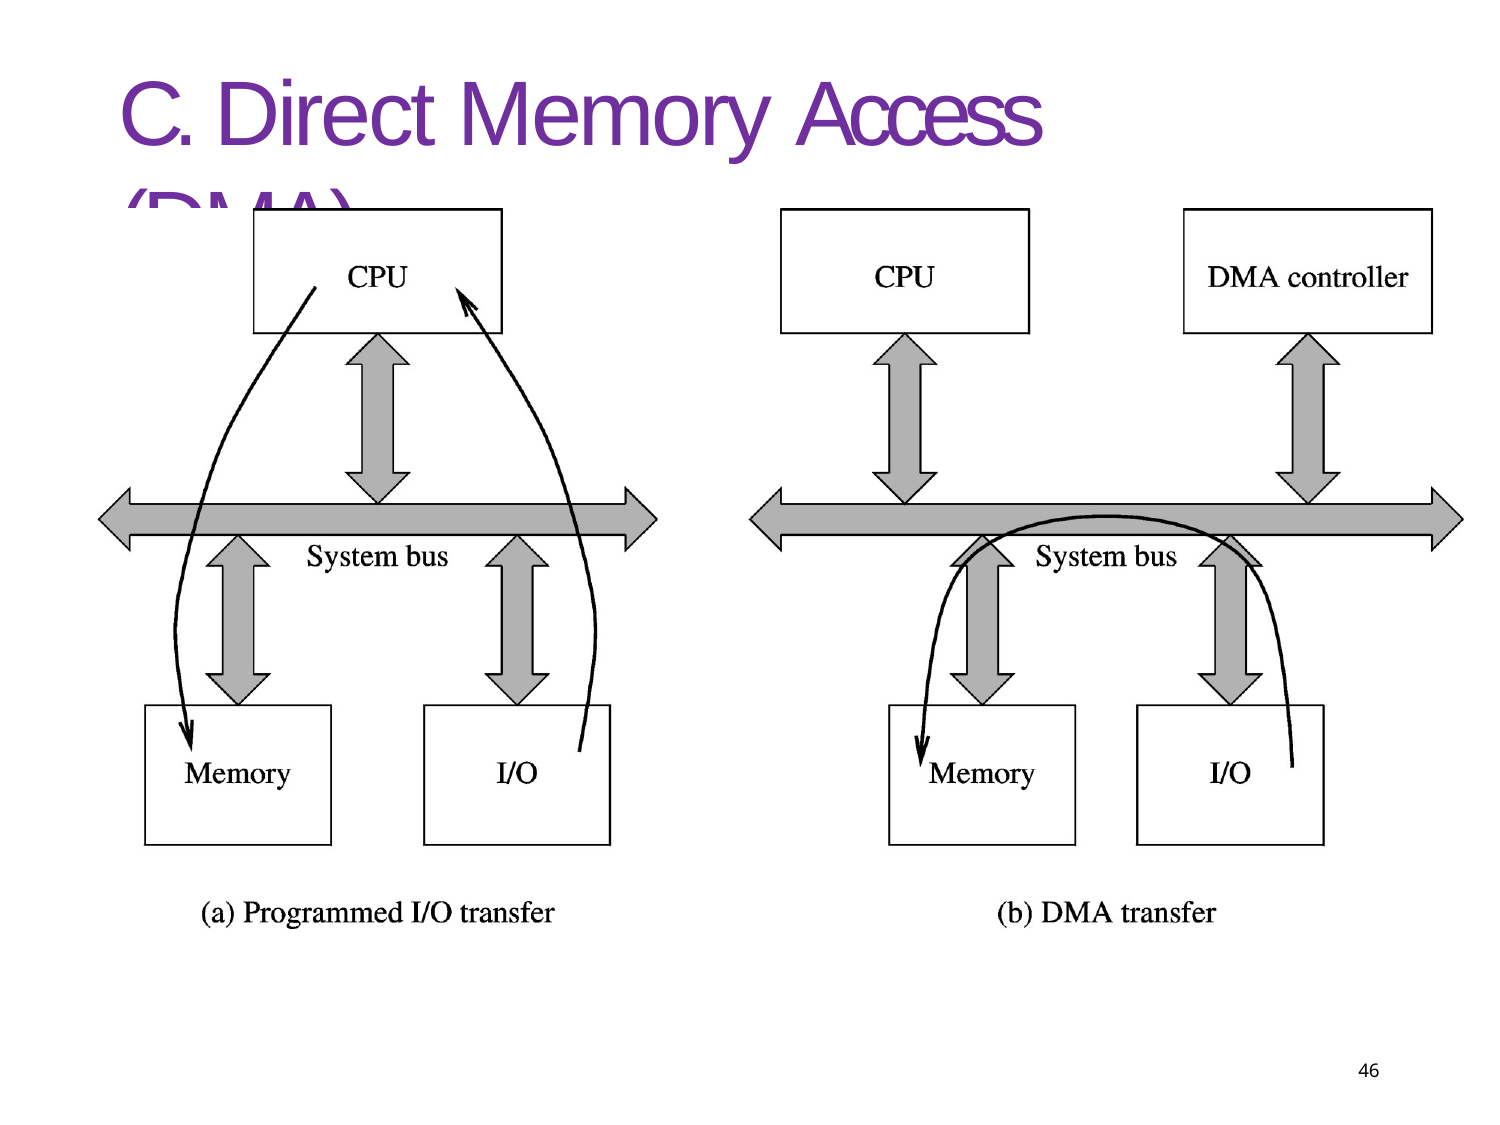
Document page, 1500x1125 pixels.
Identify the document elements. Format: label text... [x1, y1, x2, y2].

title C. Direct Memory Access (DMA) [116, 52, 1277, 208]
text_box [97, 208, 1464, 929]
slide_number 46 [1349, 1053, 1389, 1125]
